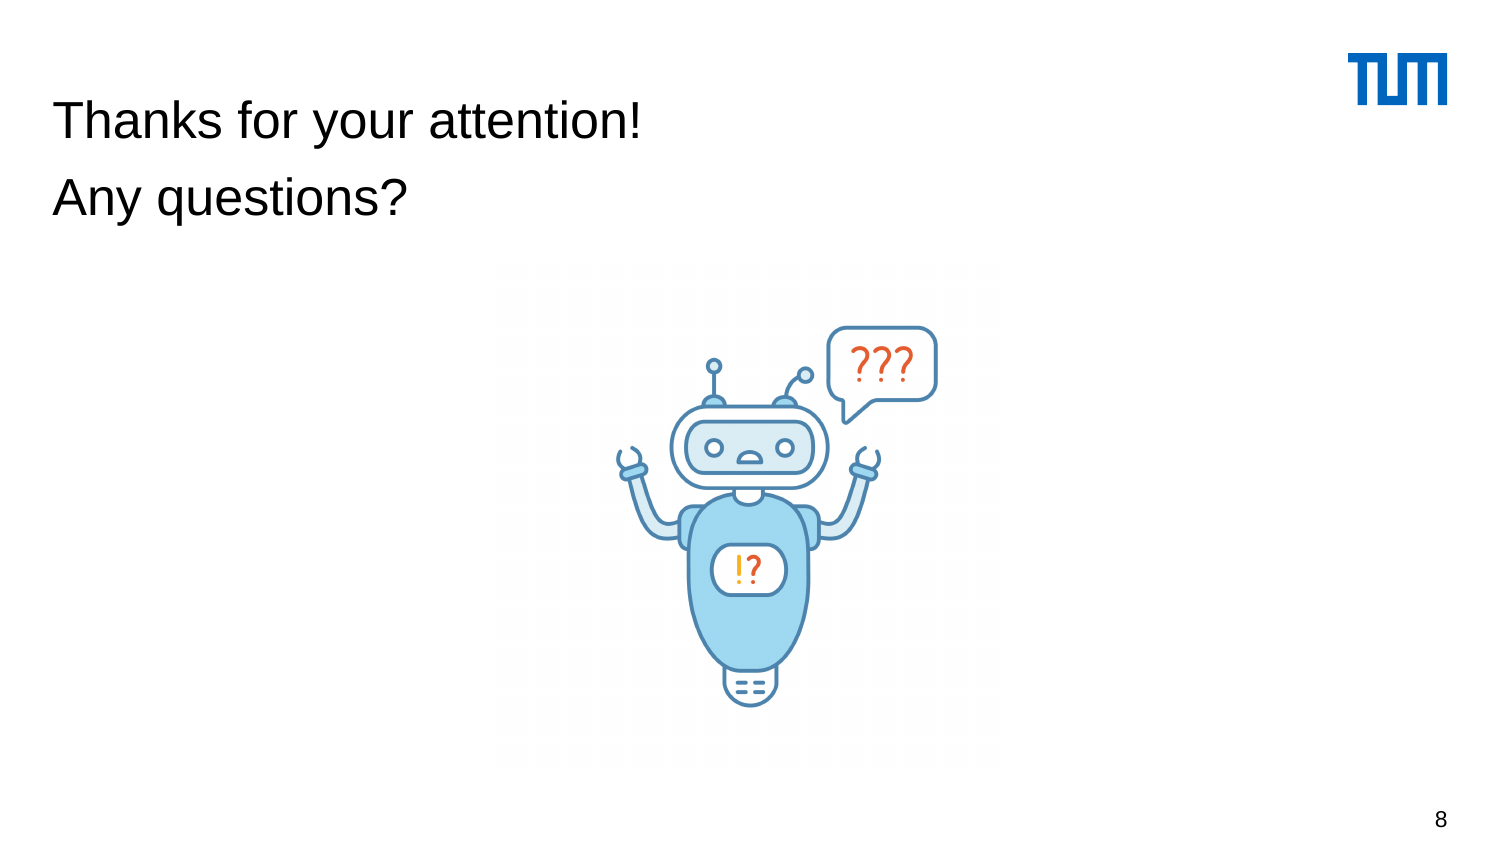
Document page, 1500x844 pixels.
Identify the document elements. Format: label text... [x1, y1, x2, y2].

text_box Thanks for your attention! [52, 82, 1448, 150]
slide_number 8 [1111, 796, 1448, 842]
picture [496, 262, 1005, 771]
title Any questions? [52, 159, 1448, 227]
